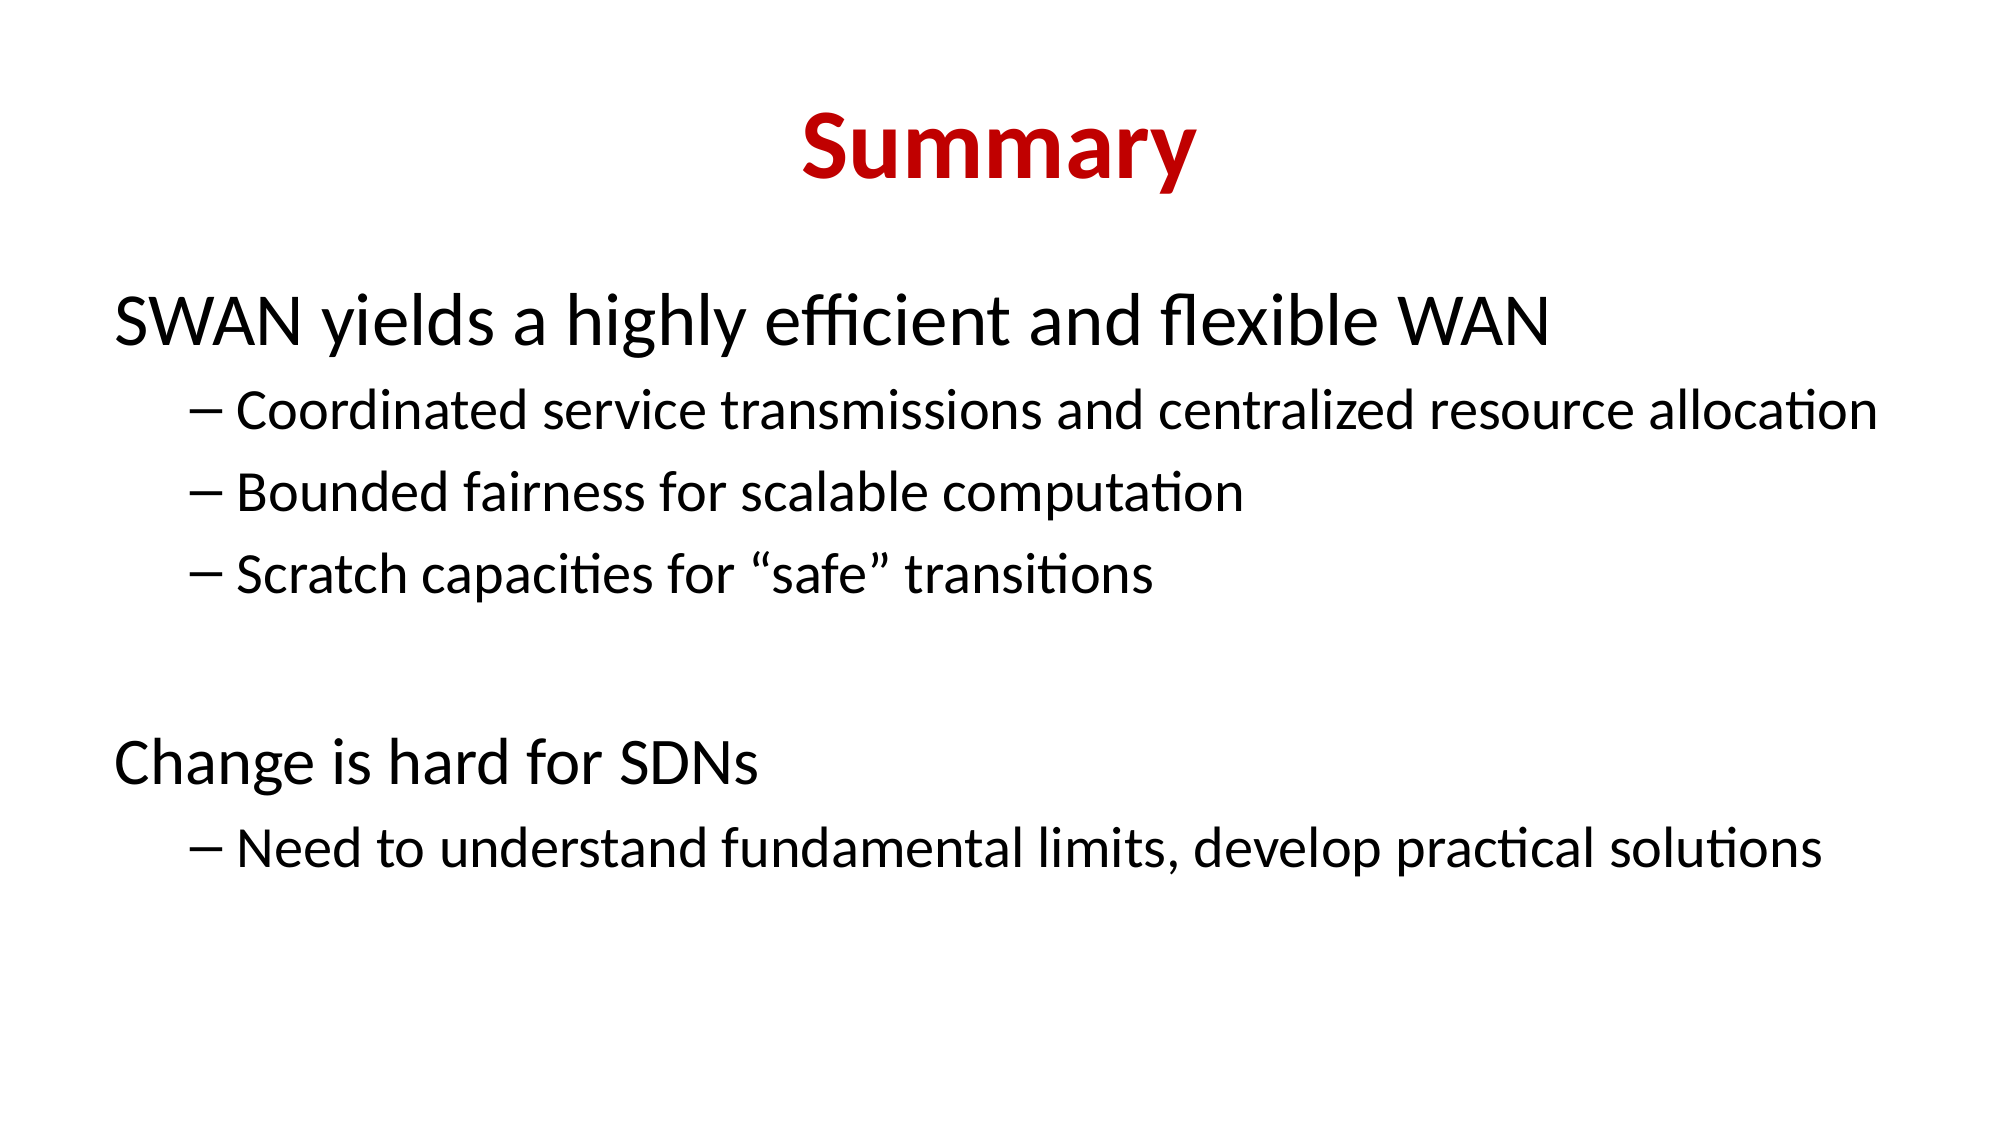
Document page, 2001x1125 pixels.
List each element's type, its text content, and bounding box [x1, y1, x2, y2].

title Summary [99, 45, 1900, 233]
list SWAN yields a highly efficient and flexible WAN Coordinated service transmissions and centralized resource allocation Bounded fairness for scalable computation Scratch capacities for “safe” transitions Change is hard for SDNs Need to understand fundamental limits, develop practical solutions [99, 262, 1900, 1005]
